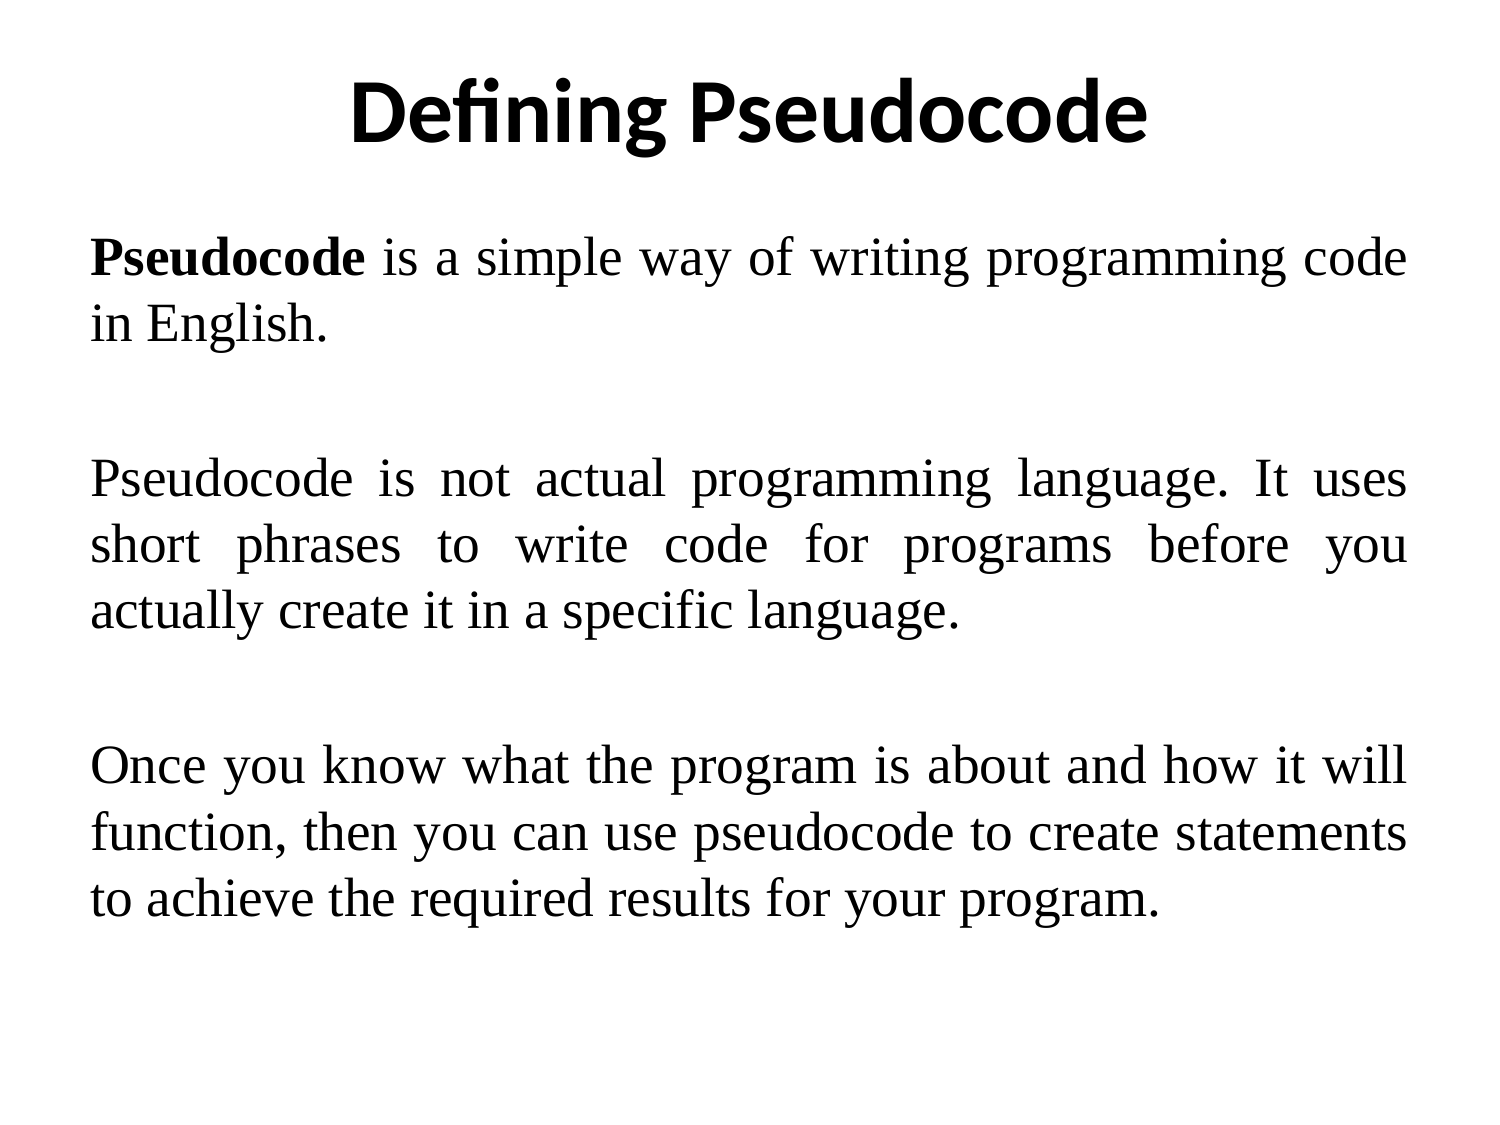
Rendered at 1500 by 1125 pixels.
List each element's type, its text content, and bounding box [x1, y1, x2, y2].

list Pseudocode is a simple way of writing programming code in English. Pseudocode is not actual programming language. It uses short phrases to write code for programs before you actually create it in a specific language. Once you know what the program is about and how it will function, then you can use pseudocode to create statements to achieve the required results for your program. [75, 212, 1425, 1005]
title Defining Pseudocode [75, 24, 1425, 188]
